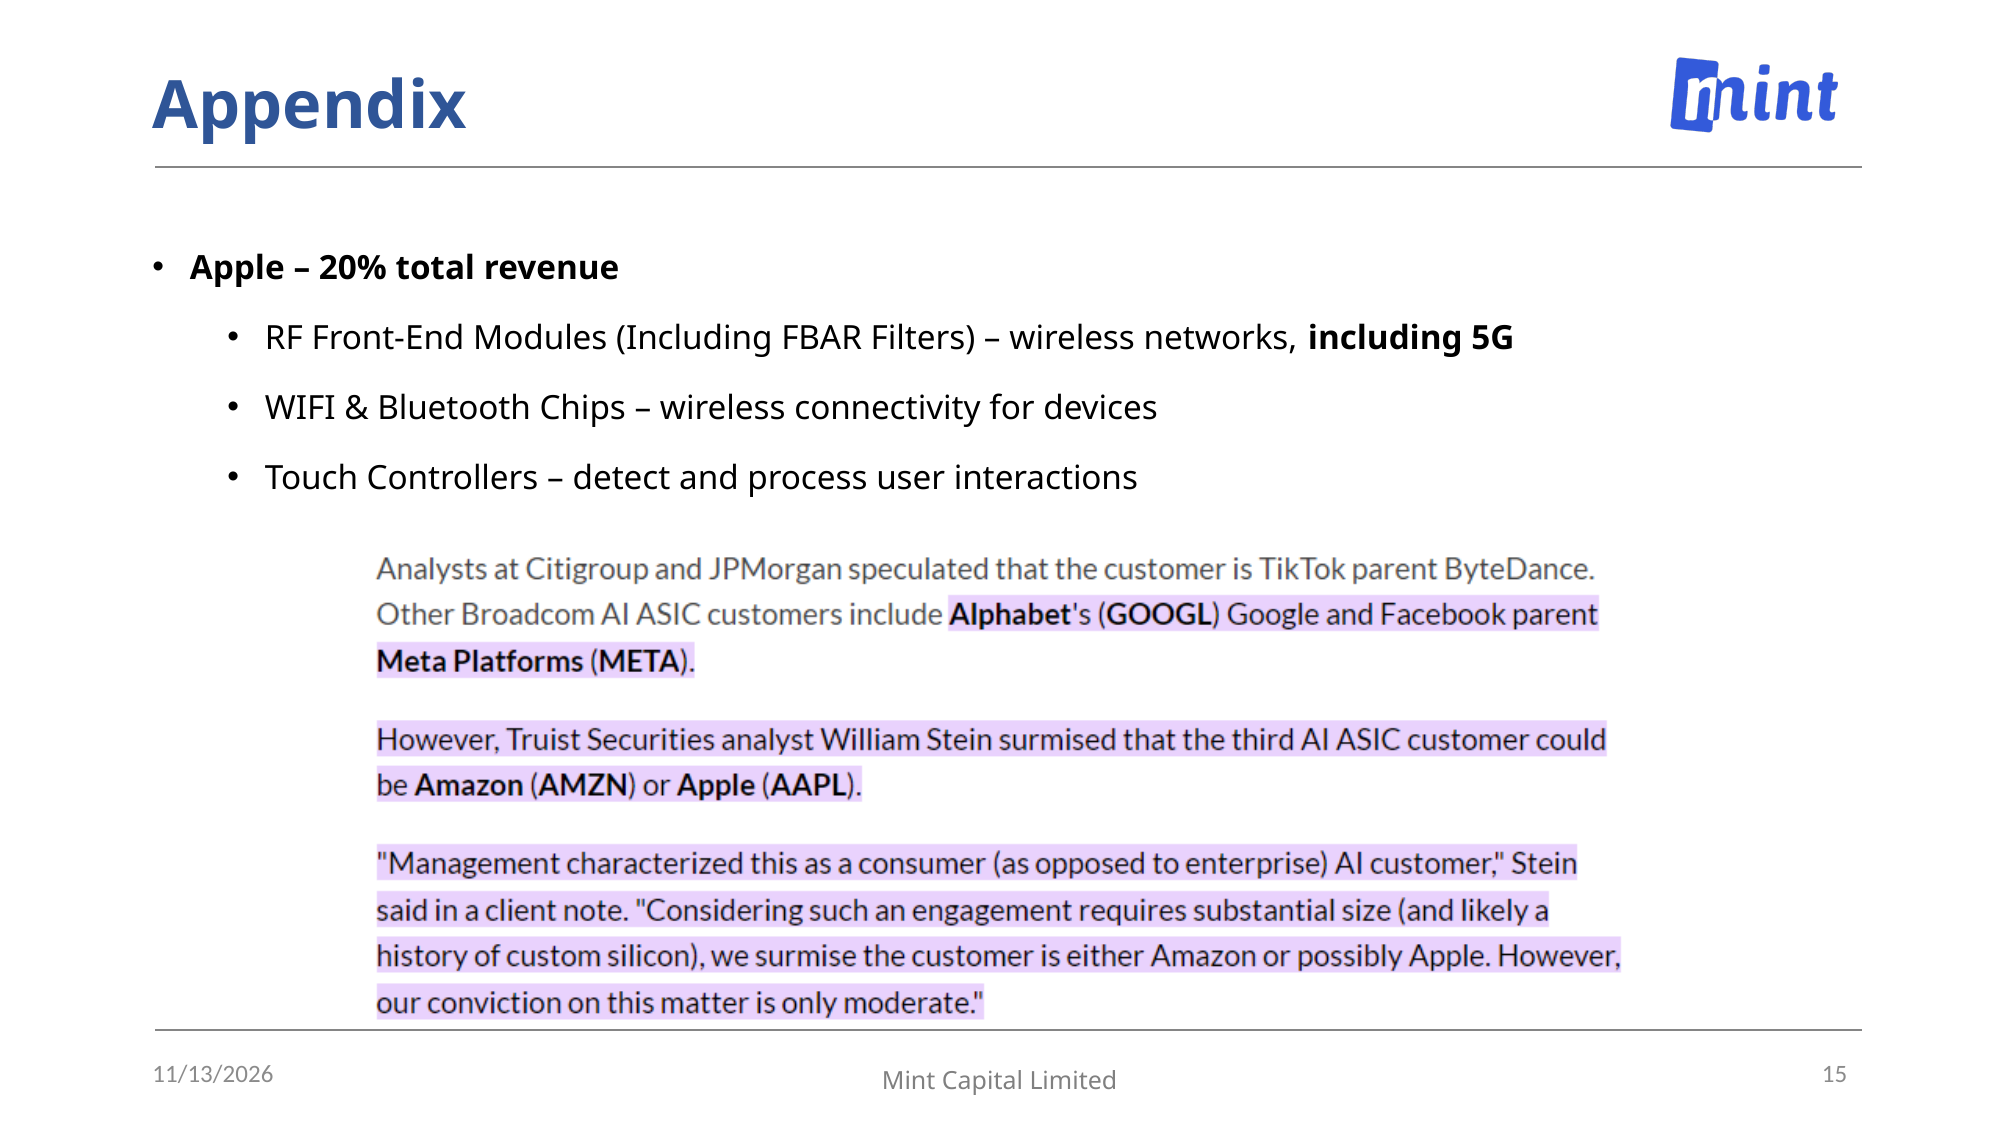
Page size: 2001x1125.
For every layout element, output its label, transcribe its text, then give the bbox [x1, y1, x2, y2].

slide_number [137, 1042, 588, 1103]
picture [360, 542, 1640, 1029]
list Apple – 20% total revenue RF Front-End Modules (Including FBAR Filters) – wireless networks, including 5G WIFI & Bluetooth Chips – wireless connectivity for devices Touch Controllers – detect and process user interactions [137, 218, 1863, 933]
title Appendix [137, 0, 1863, 216]
slide_number 15 [1412, 1042, 1863, 1103]
